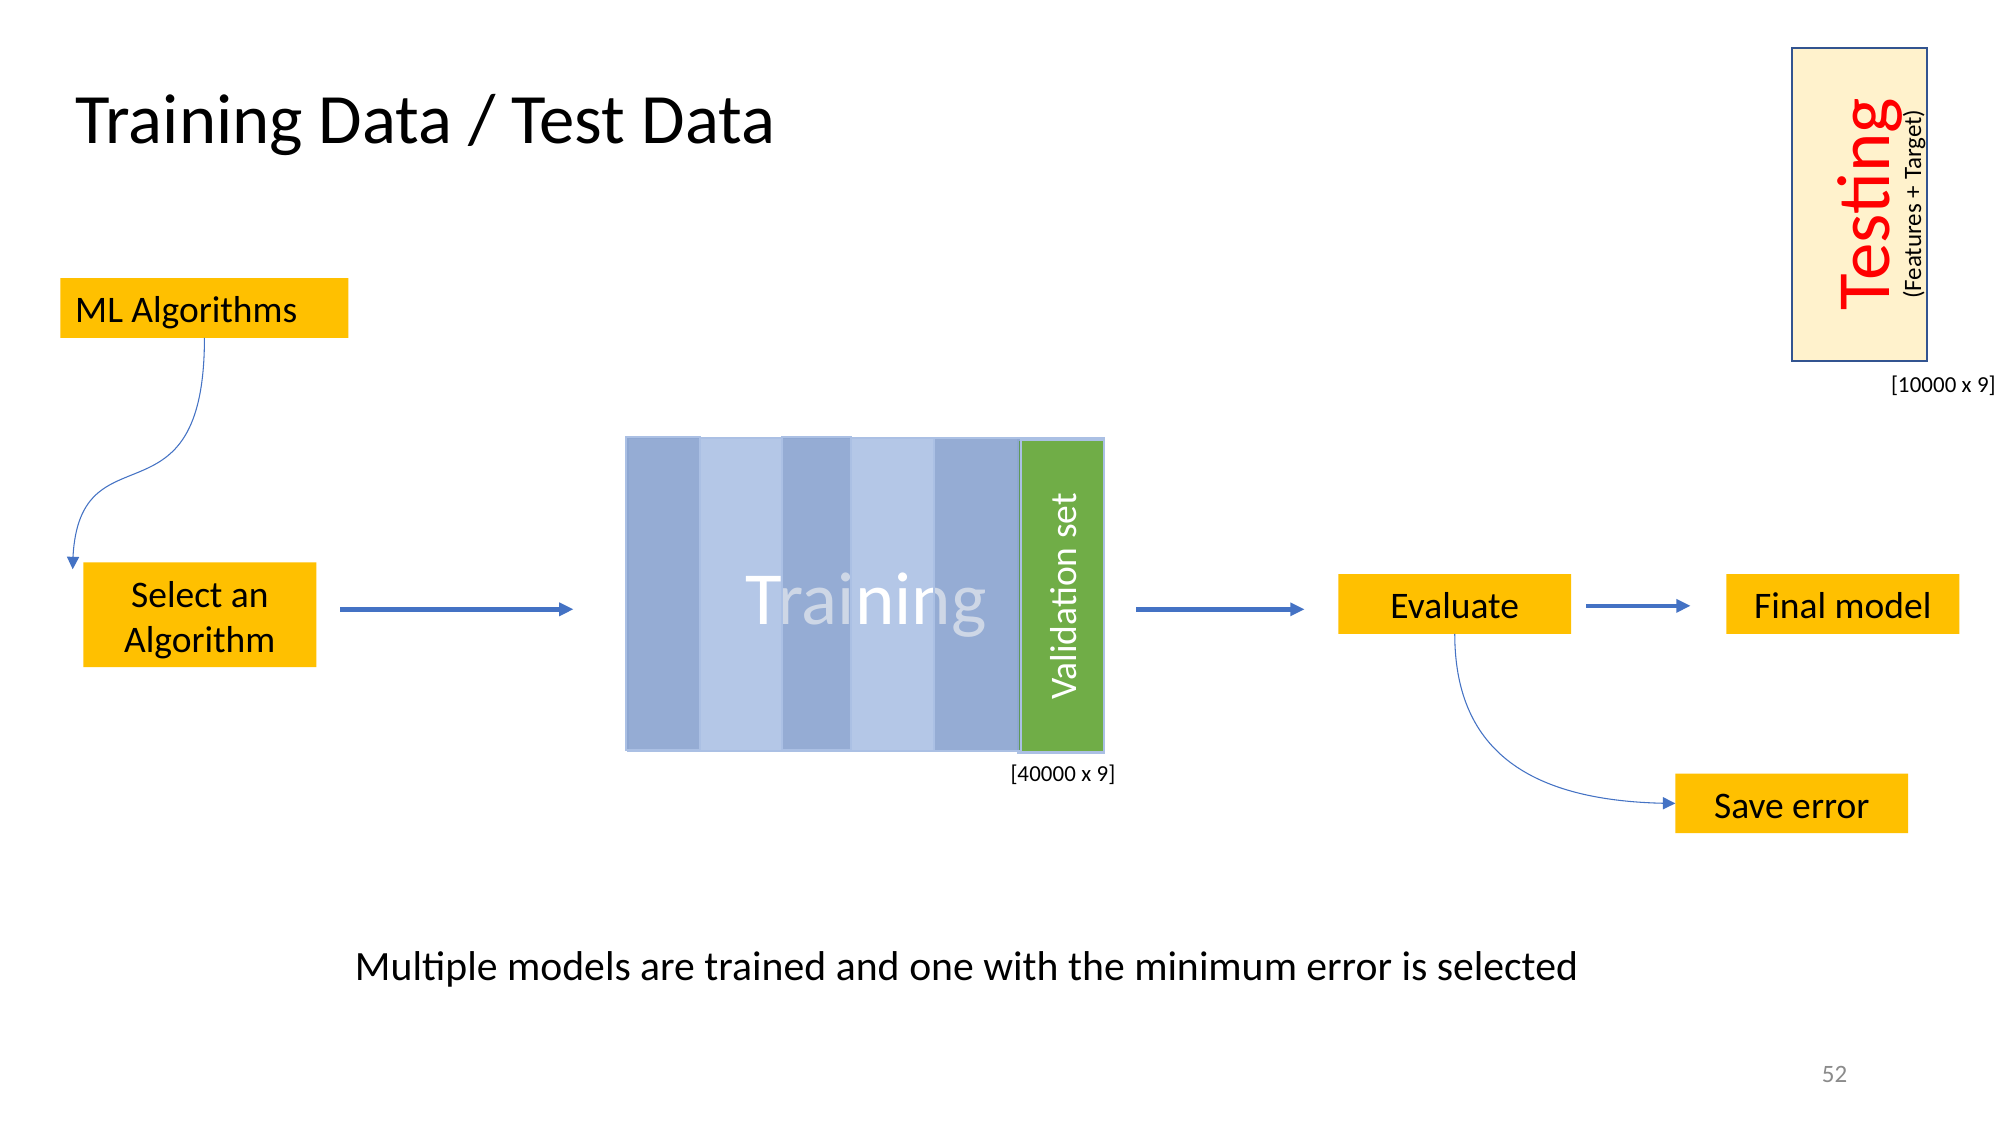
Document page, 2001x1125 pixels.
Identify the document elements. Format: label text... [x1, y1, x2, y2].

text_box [23, 388, 254, 520]
text_box Save error [1675, 773, 1909, 834]
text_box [1480, 609, 1650, 830]
text_box Evaluate [1338, 574, 1572, 634]
slide_number 52 [1412, 1042, 1863, 1103]
text_box ML Algorithms [60, 278, 349, 338]
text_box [1791, 0, 2000, 455]
title Training Data / Test Data [60, 0, 1791, 241]
text_box Multiple models are trained and one with the minimum error is selected [340, 931, 1671, 997]
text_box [626, 436, 1272, 794]
text_box Select an Algorithm [83, 562, 317, 668]
text_box Final model [1726, 574, 1960, 634]
